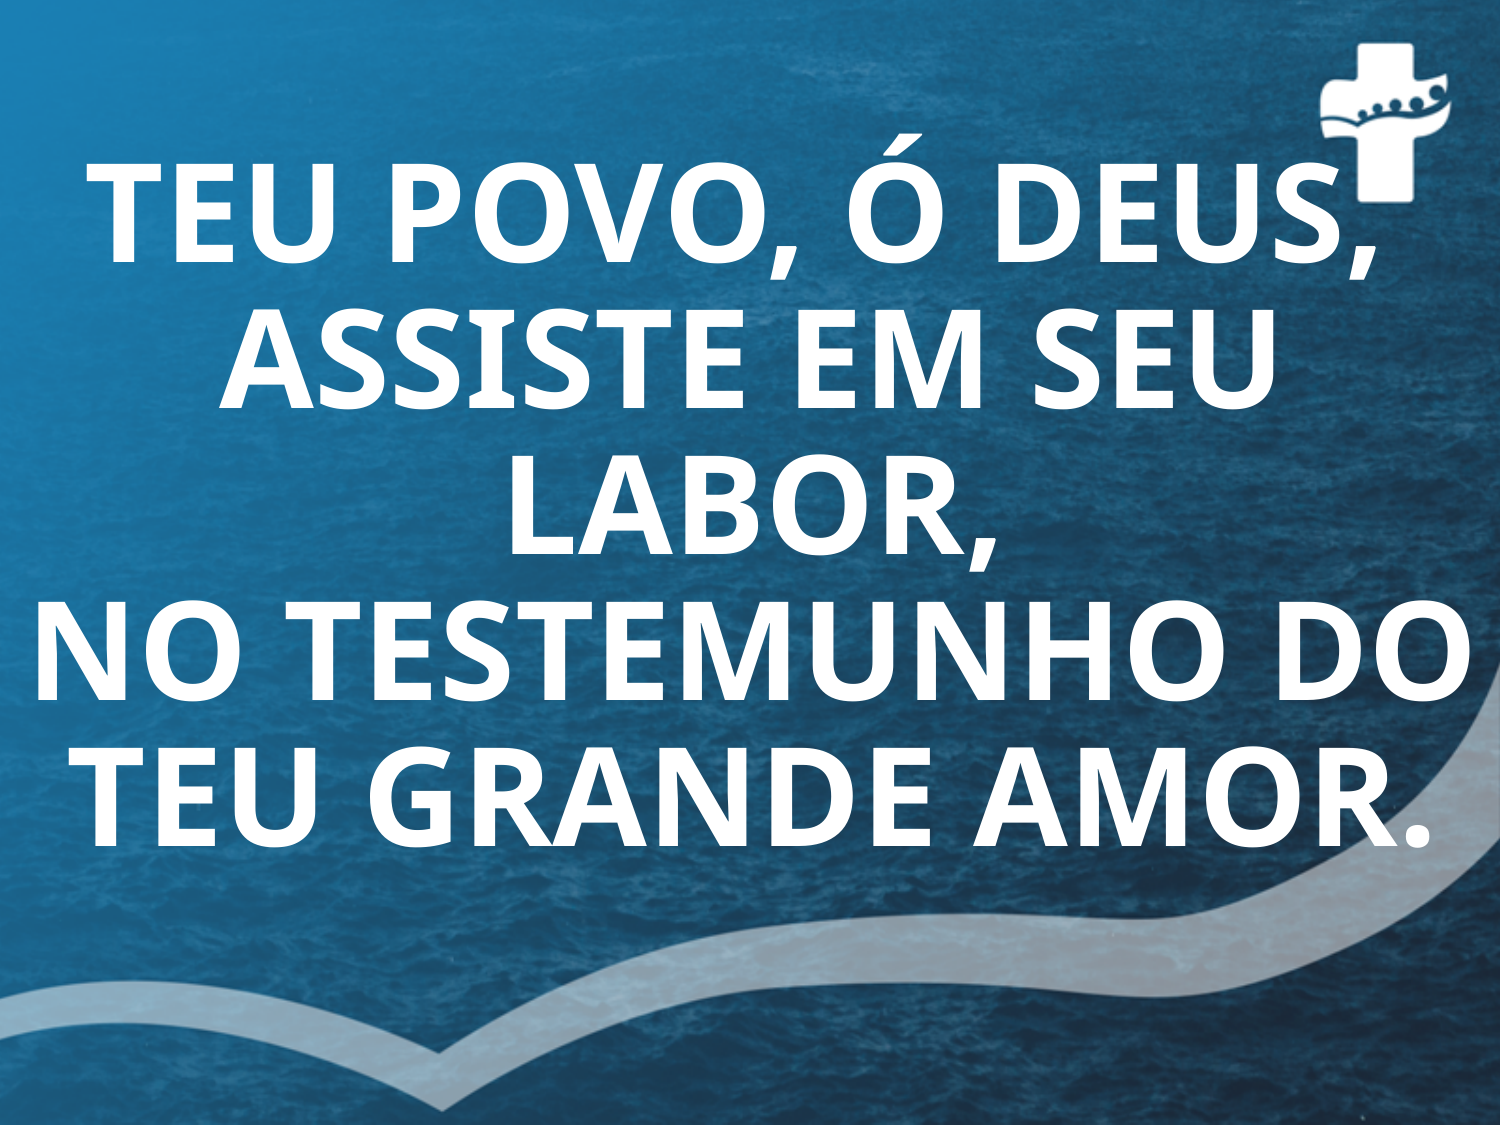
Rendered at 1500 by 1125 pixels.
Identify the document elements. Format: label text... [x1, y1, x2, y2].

list TEU POVO, Ó DEUS, ASSISTE EM SEU LABOR, NO TESTEMUNHO DO TEU GRANDE AMOR. [5, 137, 1500, 787]
picture [0, 0, 1500, 1125]
